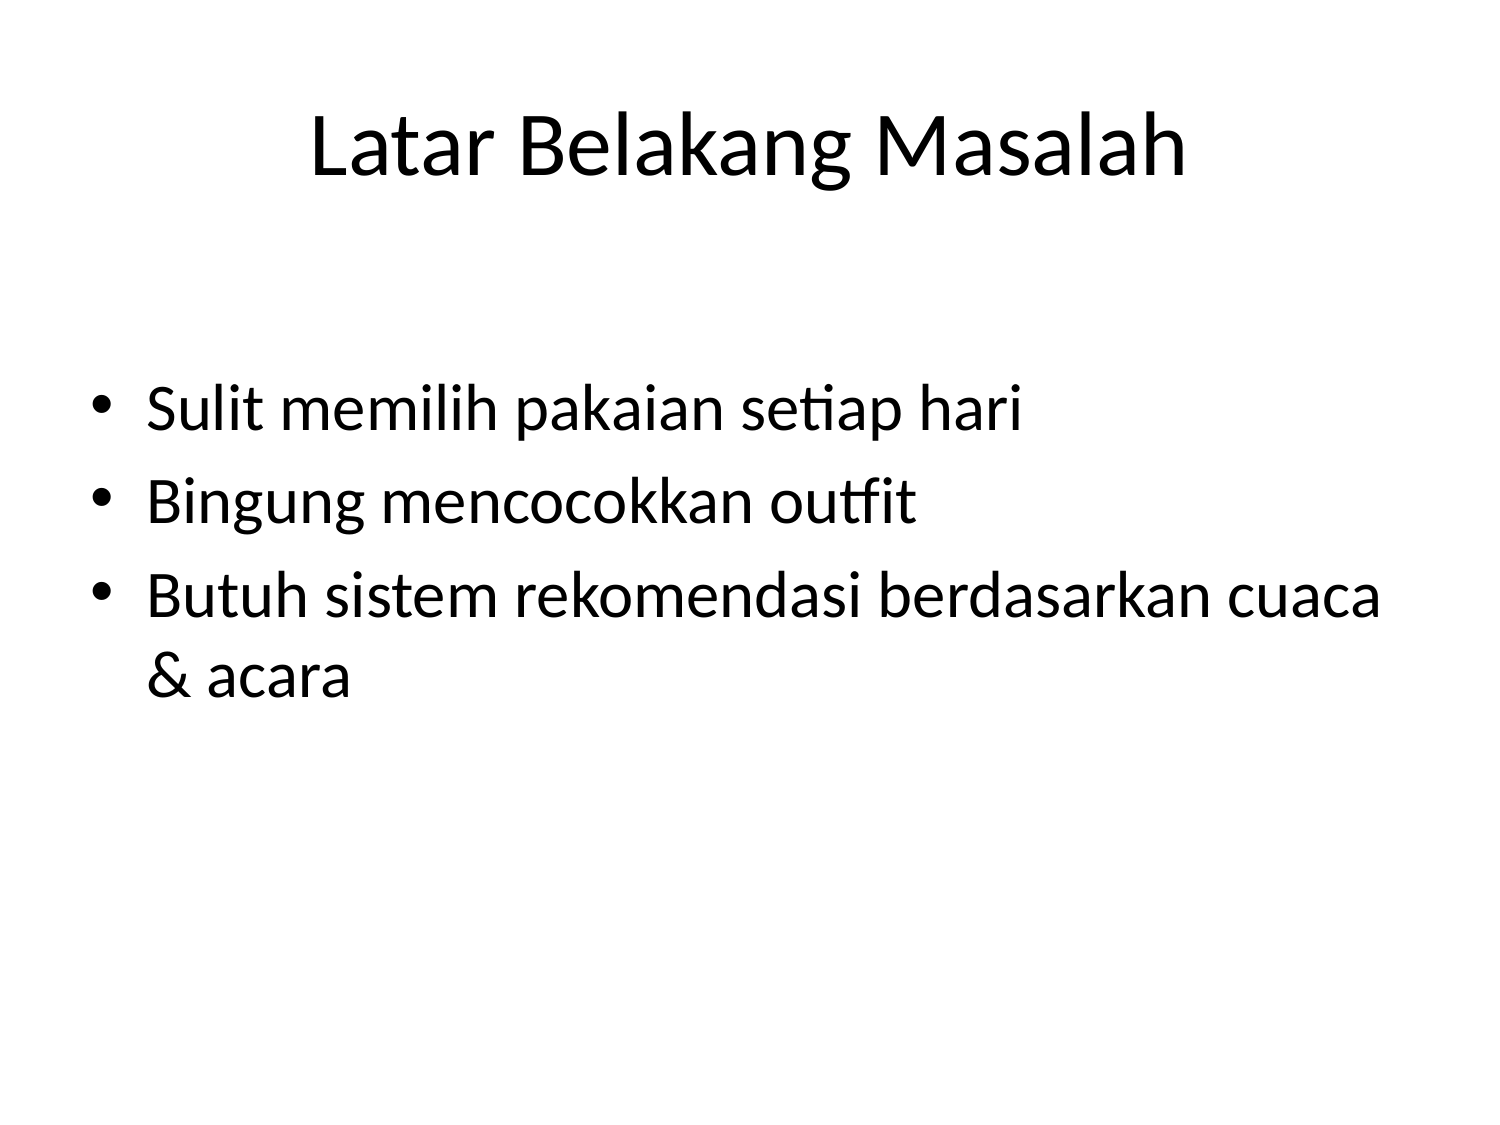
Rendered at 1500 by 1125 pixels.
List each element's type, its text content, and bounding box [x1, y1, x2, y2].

list Sulit memilih pakaian setiap hari Bingung mencocokkan outfit Butuh sistem rekomendasi berdasarkan cuaca & acara [75, 262, 1425, 1005]
title Latar Belakang Masalah [75, 45, 1425, 233]
